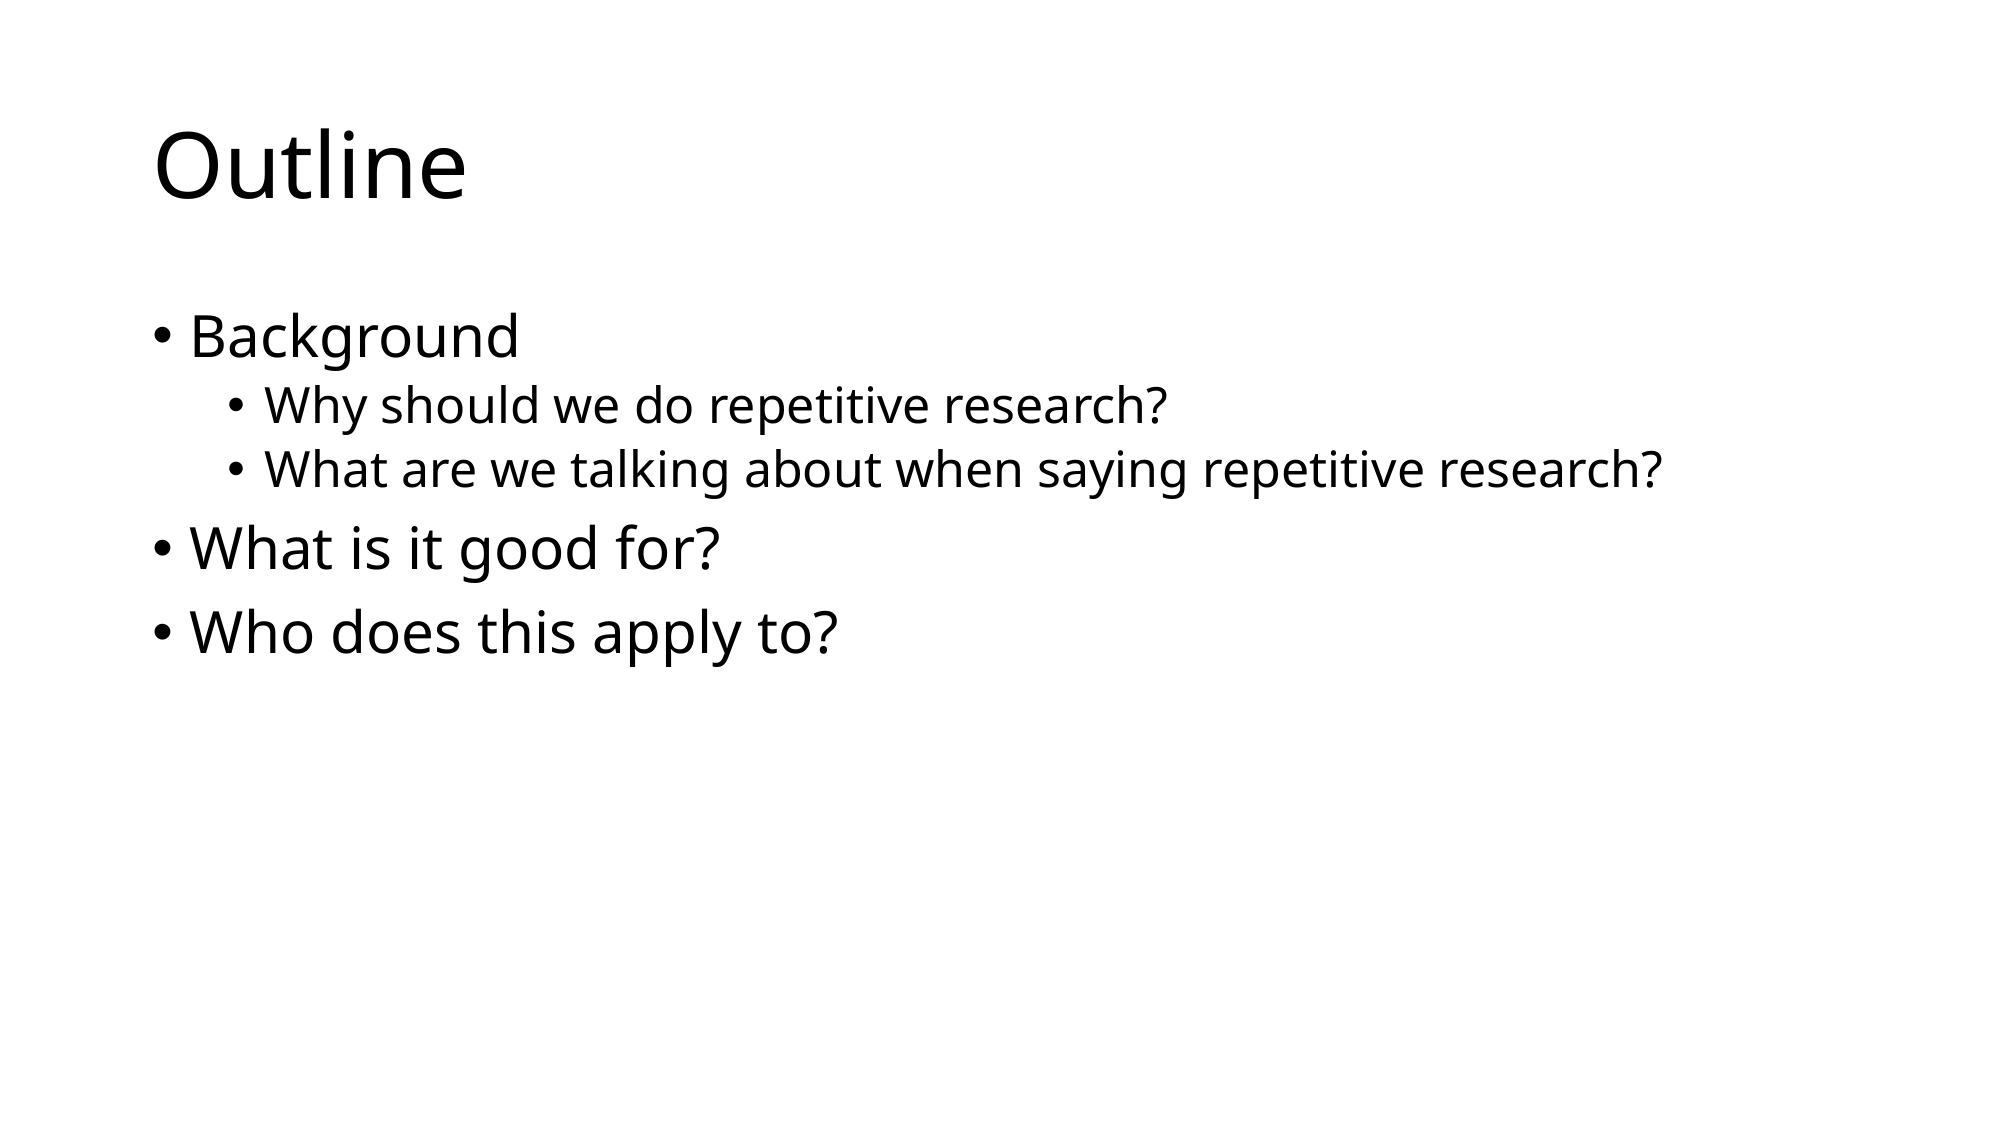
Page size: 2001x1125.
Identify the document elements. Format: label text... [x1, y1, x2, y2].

list Background Why should we do repetitive research? What are we talking about when saying repetitive research? What is it good for? Who does this apply to? [137, 299, 1863, 1014]
title Outline [137, 59, 1863, 278]
